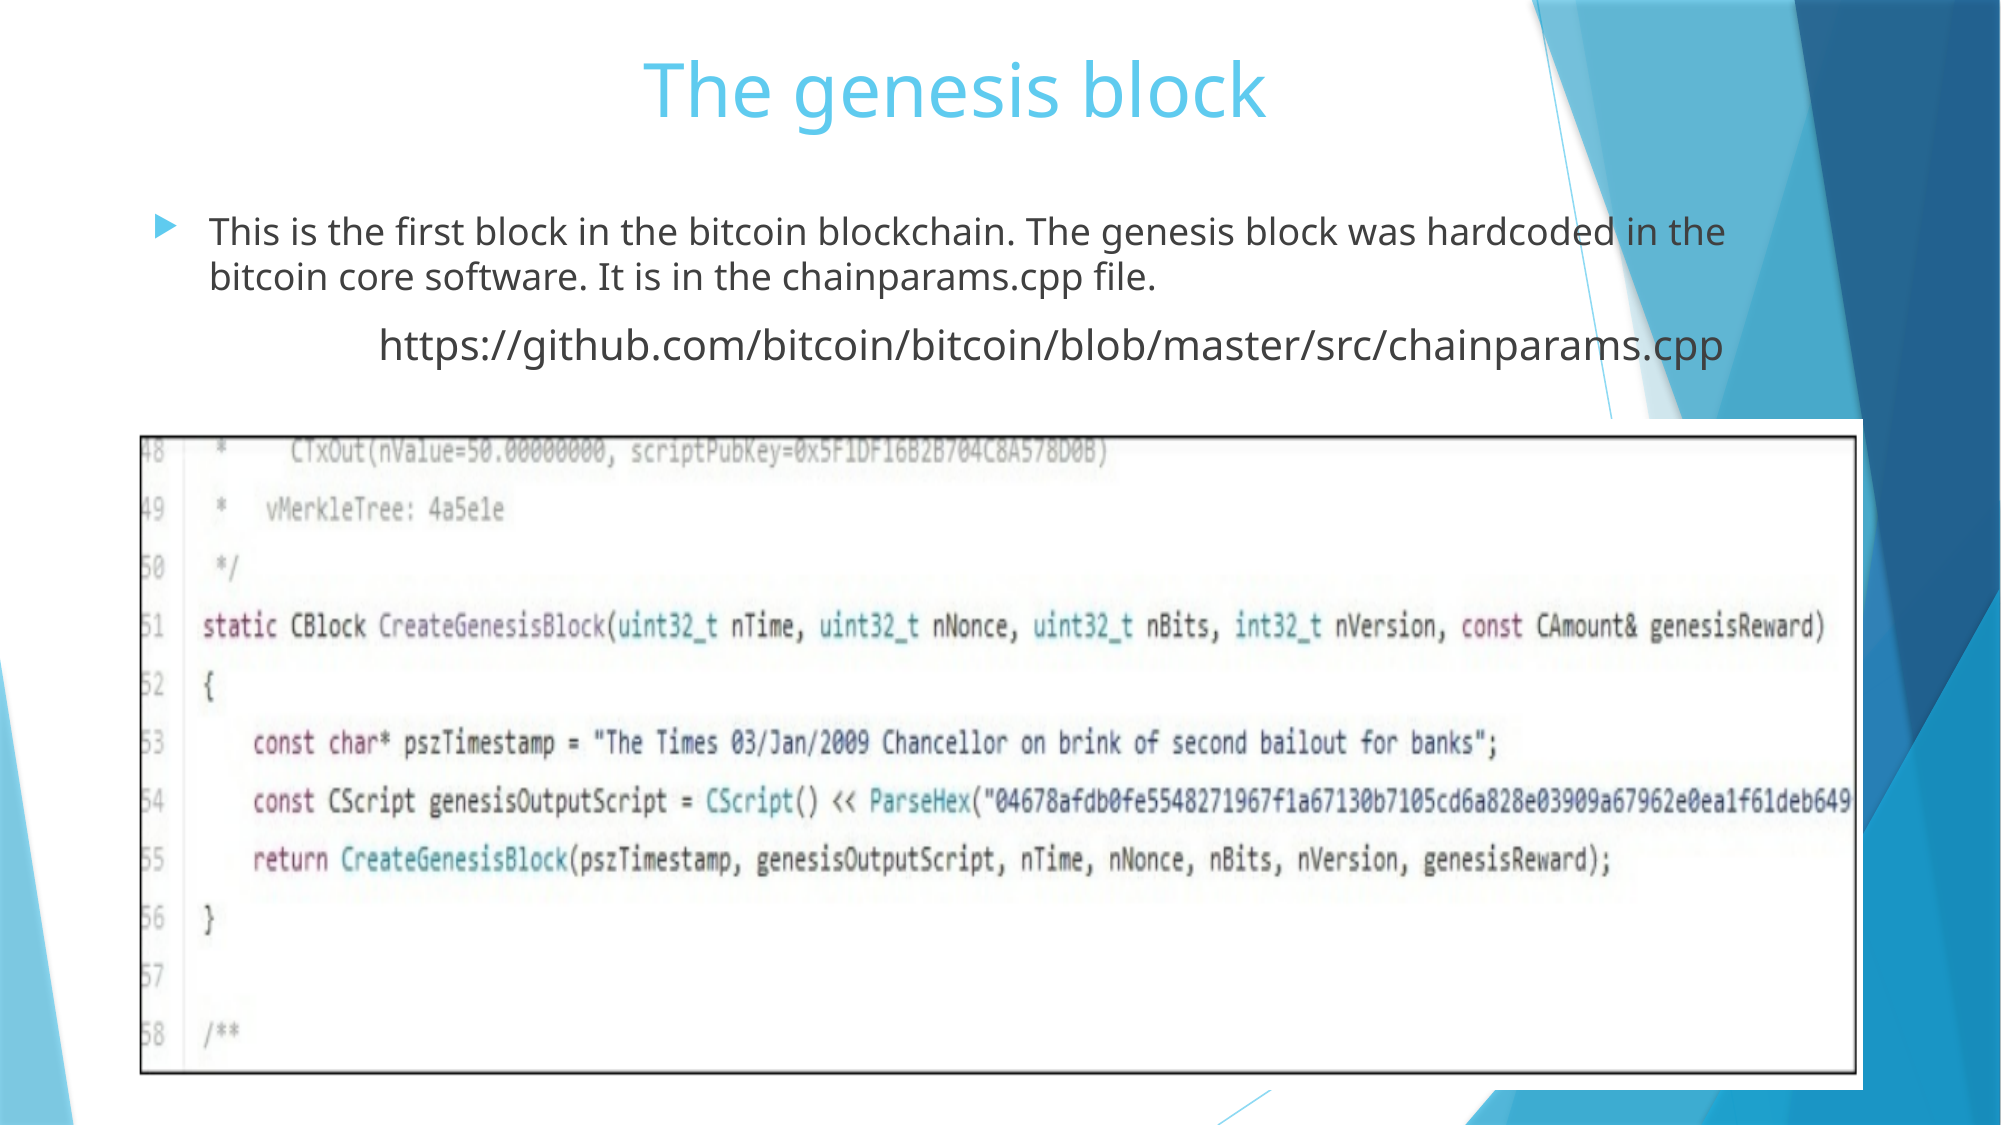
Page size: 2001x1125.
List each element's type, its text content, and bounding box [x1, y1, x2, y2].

list This is the first block in the bitcoin blockchain. The genesis block was hardcoded in the bitcoin core software. It is in the chainparams.cpp file. https://github.com/bitcoin/bitcoin/blob/master/src/chainparams.cpp [137, 200, 1863, 418]
title The genesis block [160, 35, 1886, 308]
picture [136, 419, 1863, 1091]
